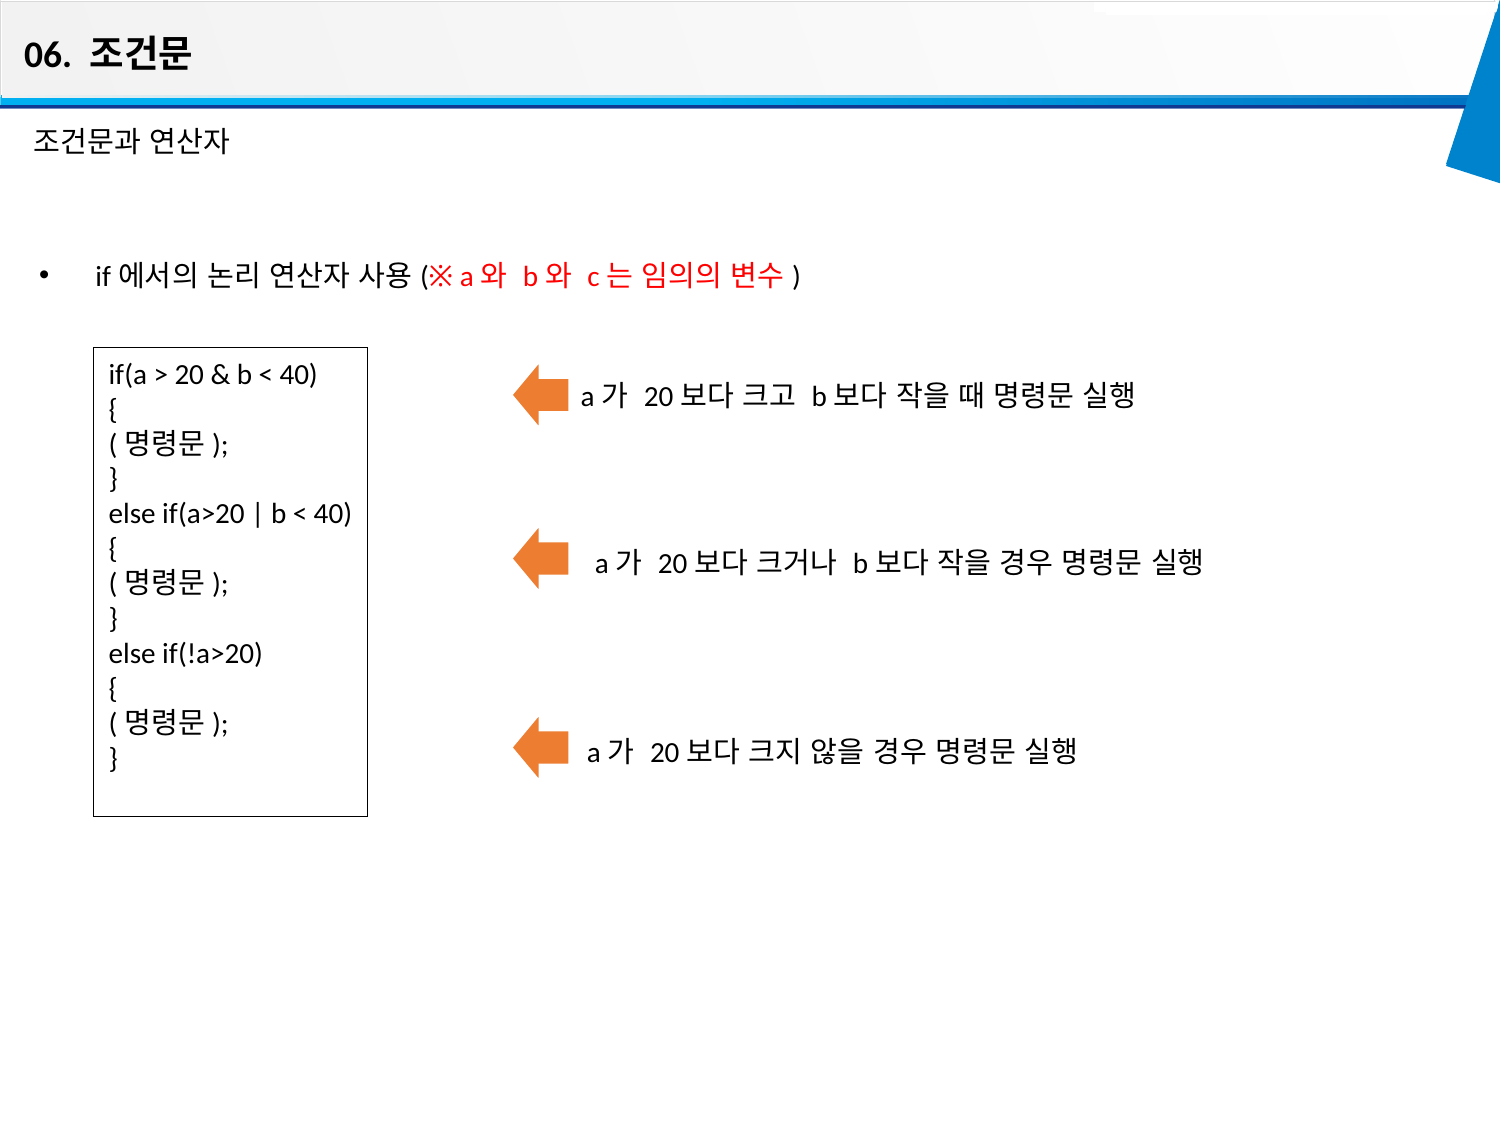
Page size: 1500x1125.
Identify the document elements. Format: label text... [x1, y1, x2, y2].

text_box 조건문과 연산자 [33, 123, 1426, 159]
text_box a가 20보다 크거나 b보다 작을 경우 명령문 실행 [580, 536, 1220, 587]
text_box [1446, 1, 1500, 184]
text_box if(a > 20 & b < 40) { (명령문); } else if(a>20 | b < 40) { (명령문); } else if(!a>20) { (명령문); } [93, 347, 368, 817]
text_box 06. 조건문 [9, 22, 209, 83]
text_box if에서의 논리 연산자 사용(※ a와 b와 c는 임의의 변수) [24, 231, 1466, 334]
text_box [508, 707, 572, 788]
text_box [508, 355, 572, 435]
text_box a가 20보다 크지 않을 경우 명령문 실행 [572, 725, 1094, 776]
text_box a가 20보다 크고 b보다 작을 때 명령문 실행 [565, 369, 1152, 420]
text_box [508, 518, 572, 599]
